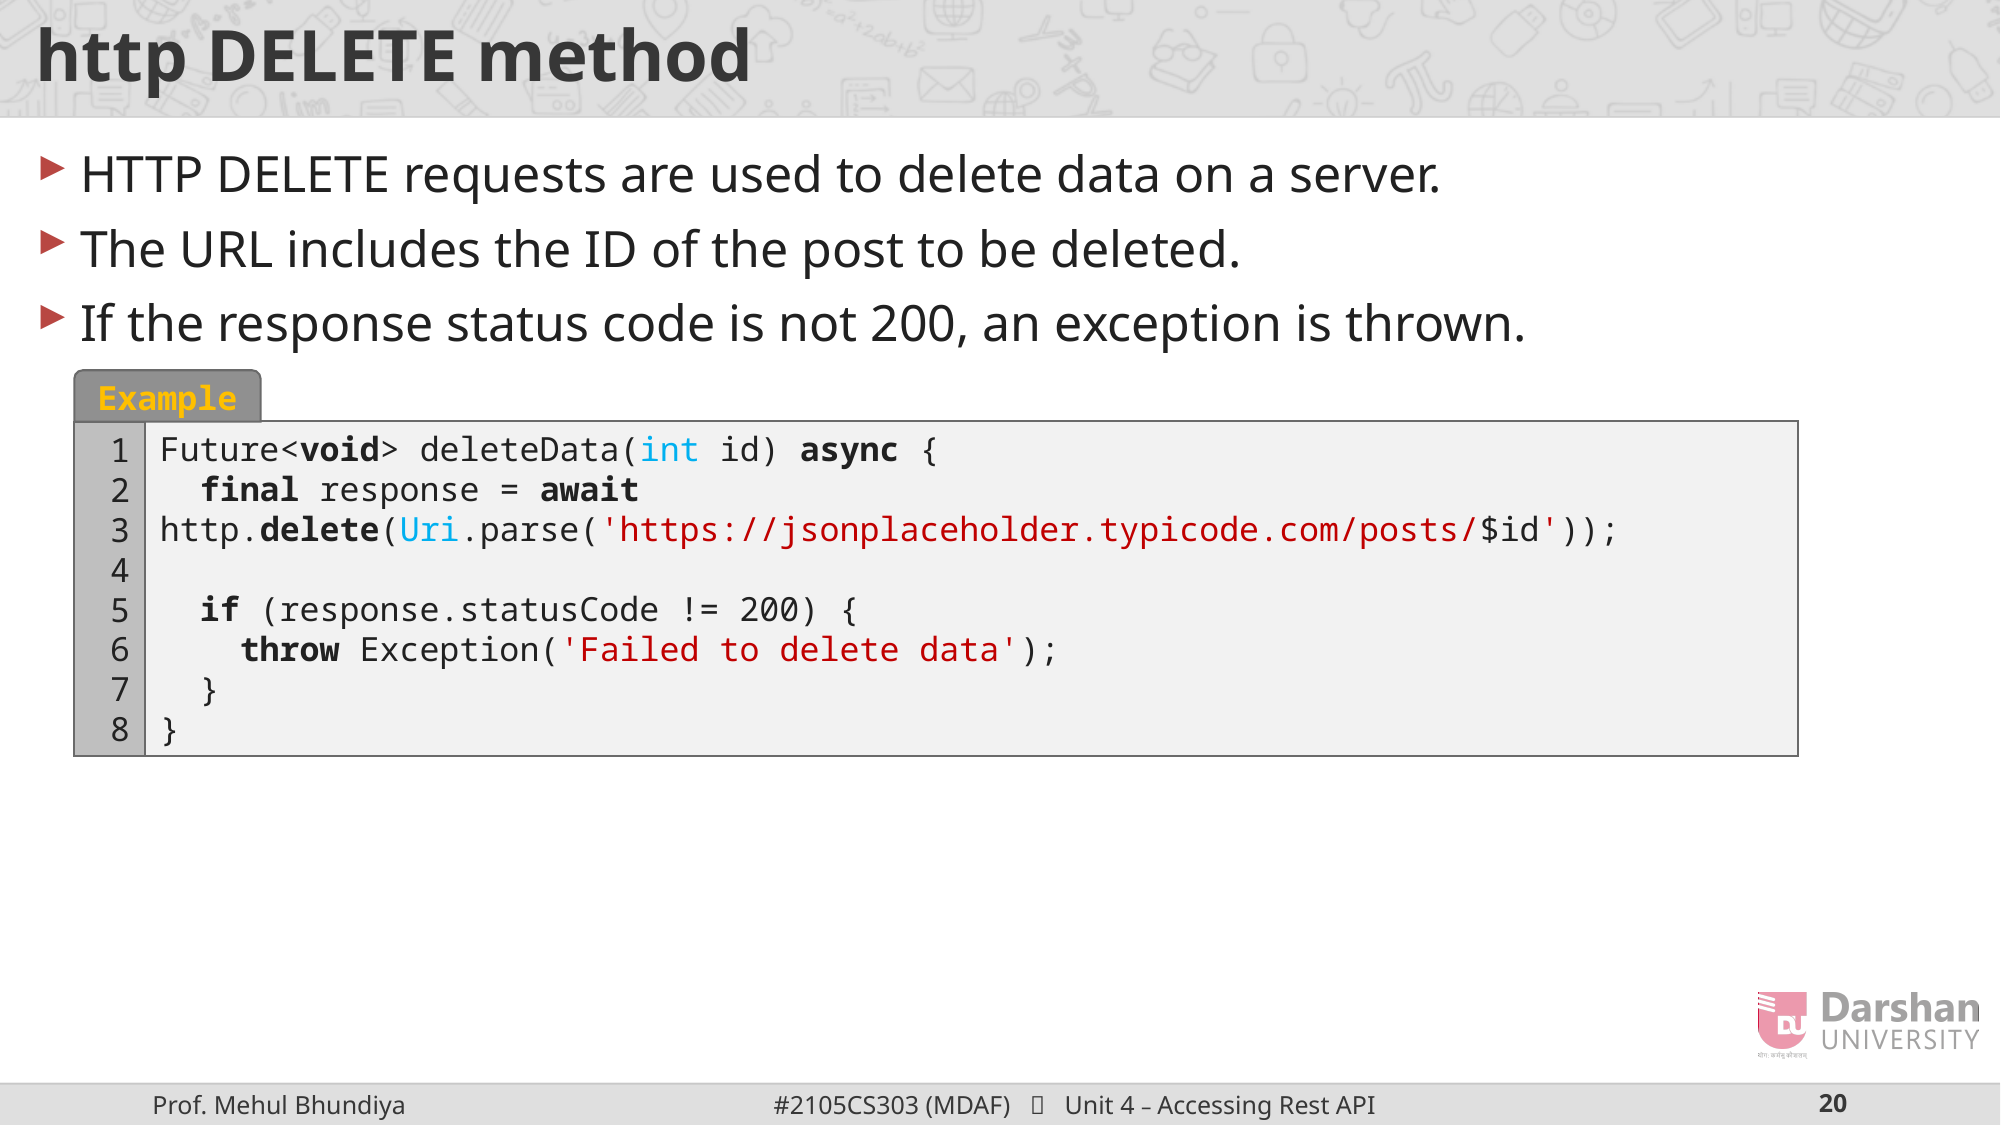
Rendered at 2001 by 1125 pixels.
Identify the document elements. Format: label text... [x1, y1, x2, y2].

list HTTP DELETE requests are used to delete data on a server. The URL includes the ID of the post to be deleted. If the response status code is not 200, an exception is thrown. [21, 141, 1979, 1059]
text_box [74, 370, 1799, 756]
title http DELETE method [0, 0, 2000, 117]
